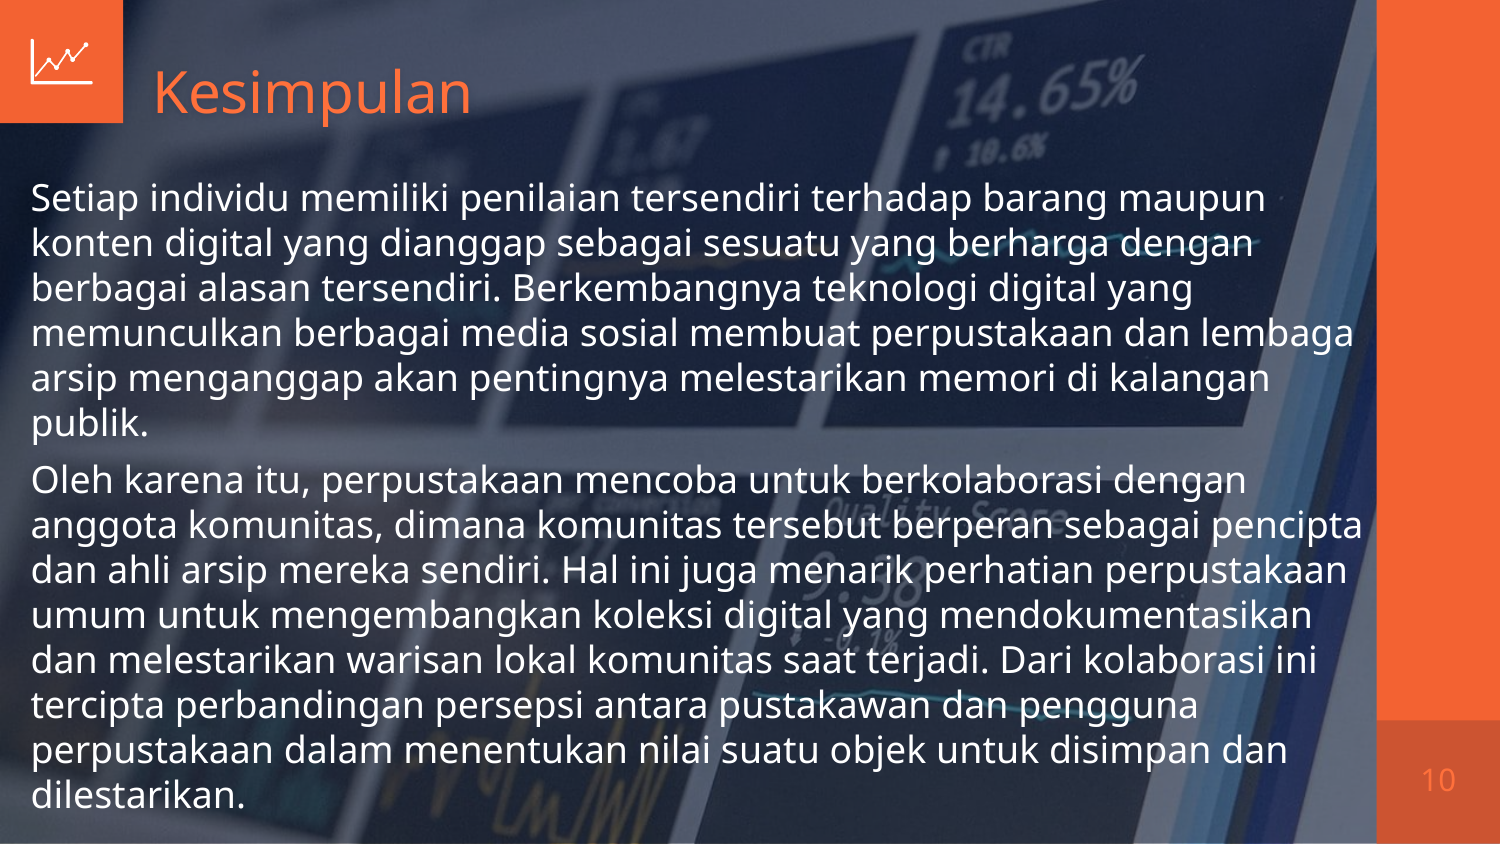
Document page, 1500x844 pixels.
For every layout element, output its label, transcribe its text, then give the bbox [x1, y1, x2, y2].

title Kesimpulan [0, 20, 671, 127]
subtitle Setiap individu memiliki penilaian tersendiri terhadap barang maupun konten digital yang dianggap sebagai sesuatu yang berharga dengan berbagai alasan tersendiri. Berkembangnya teknologi digital yang memunculkan berbagai media sosial membuat perpustakaan dan lembaga arsip menganggap akan pentingnya melestarikan memori di kalangan publik. Oleh karena itu, perpustakaan mencoba untuk berkolaborasi dengan anggota komunitas, dimana komunitas tersebut berperan sebagai pencipta dan ahli arsip mereka sendiri. Hal ini juga menarik perhatian perpustakaan umum untuk mengembangkan koleksi digital yang mendokumentasikan dan melestarikan warisan lokal komunitas saat terjadi. Dari kolaborasi ini tercipta perbandingan persepsi antara pustakawan dan pengguna perpustakaan dalam menentukan nilai suatu objek untuk disimpan dan dilestarikan. [30, 173, 1378, 245]
slide_number 10 [1376, 720, 1500, 844]
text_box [30, 38, 93, 85]
